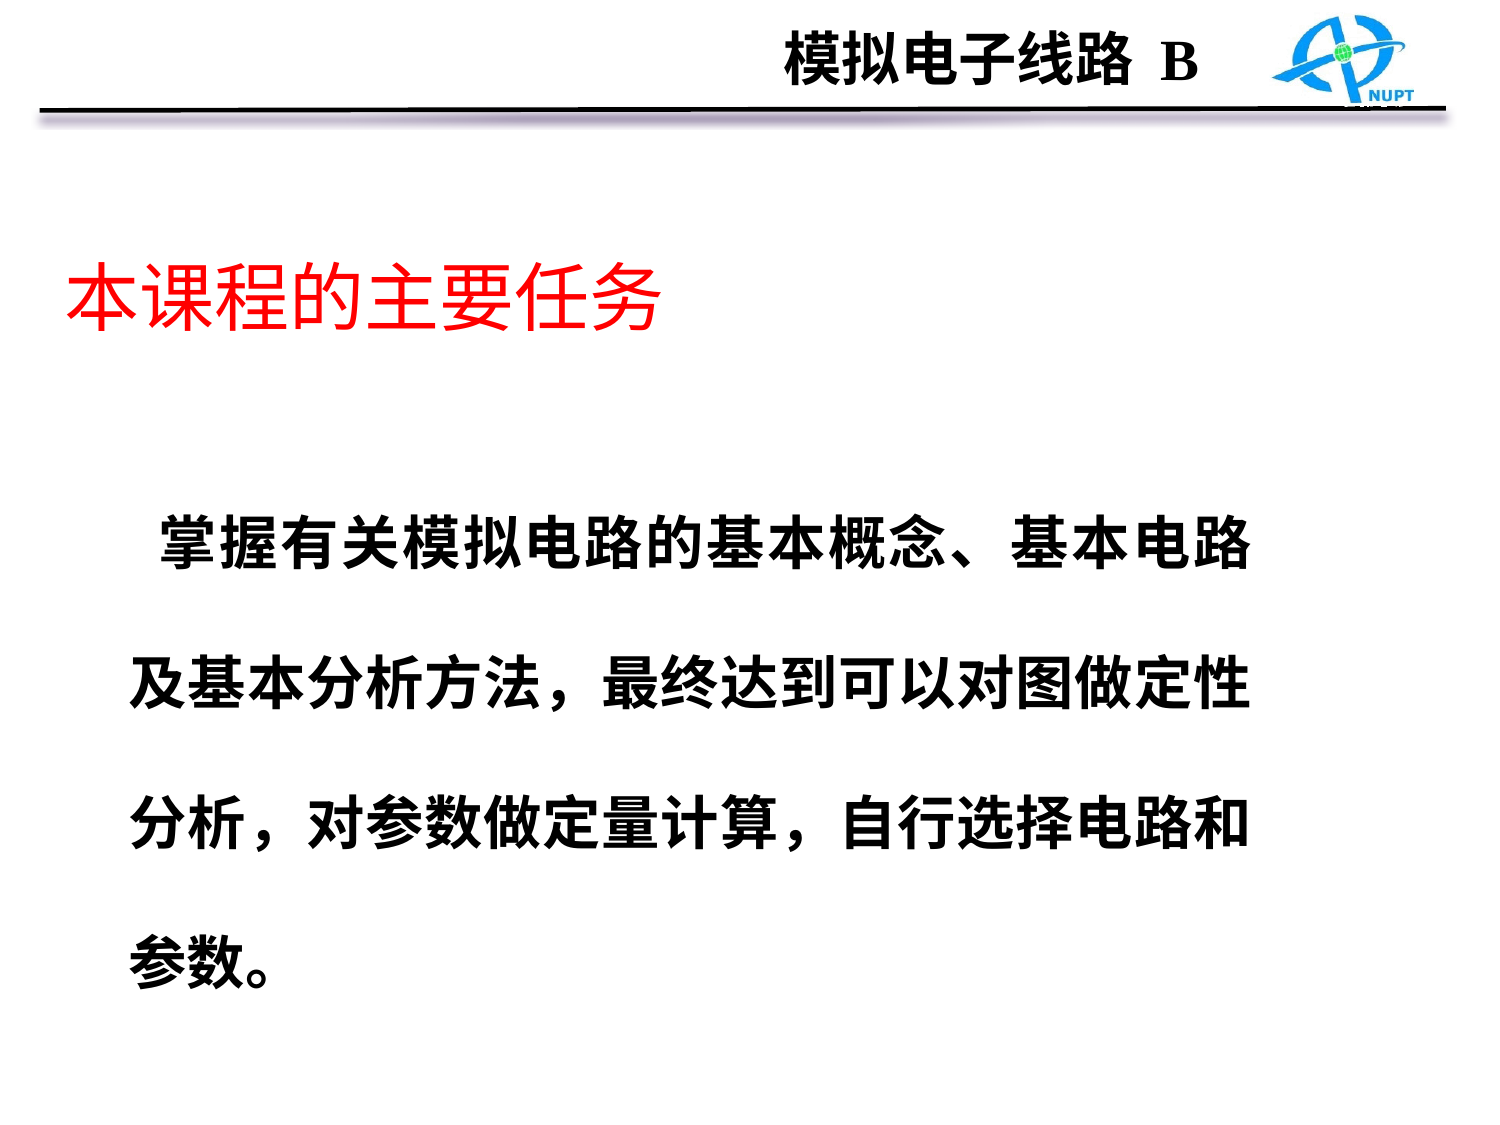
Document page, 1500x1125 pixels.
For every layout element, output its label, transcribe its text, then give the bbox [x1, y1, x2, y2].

text_box 本课程的主要任务 [49, 242, 680, 348]
text_box 模拟电子线路 B [768, 14, 1215, 100]
text_box 掌握有关模拟电路的基本概念、基本电路及基本分析方法，最终达到可以对图做定性分析，对参数做定量计算，自行选择电路和参数。 [113, 428, 1268, 1004]
picture [1268, 12, 1415, 108]
